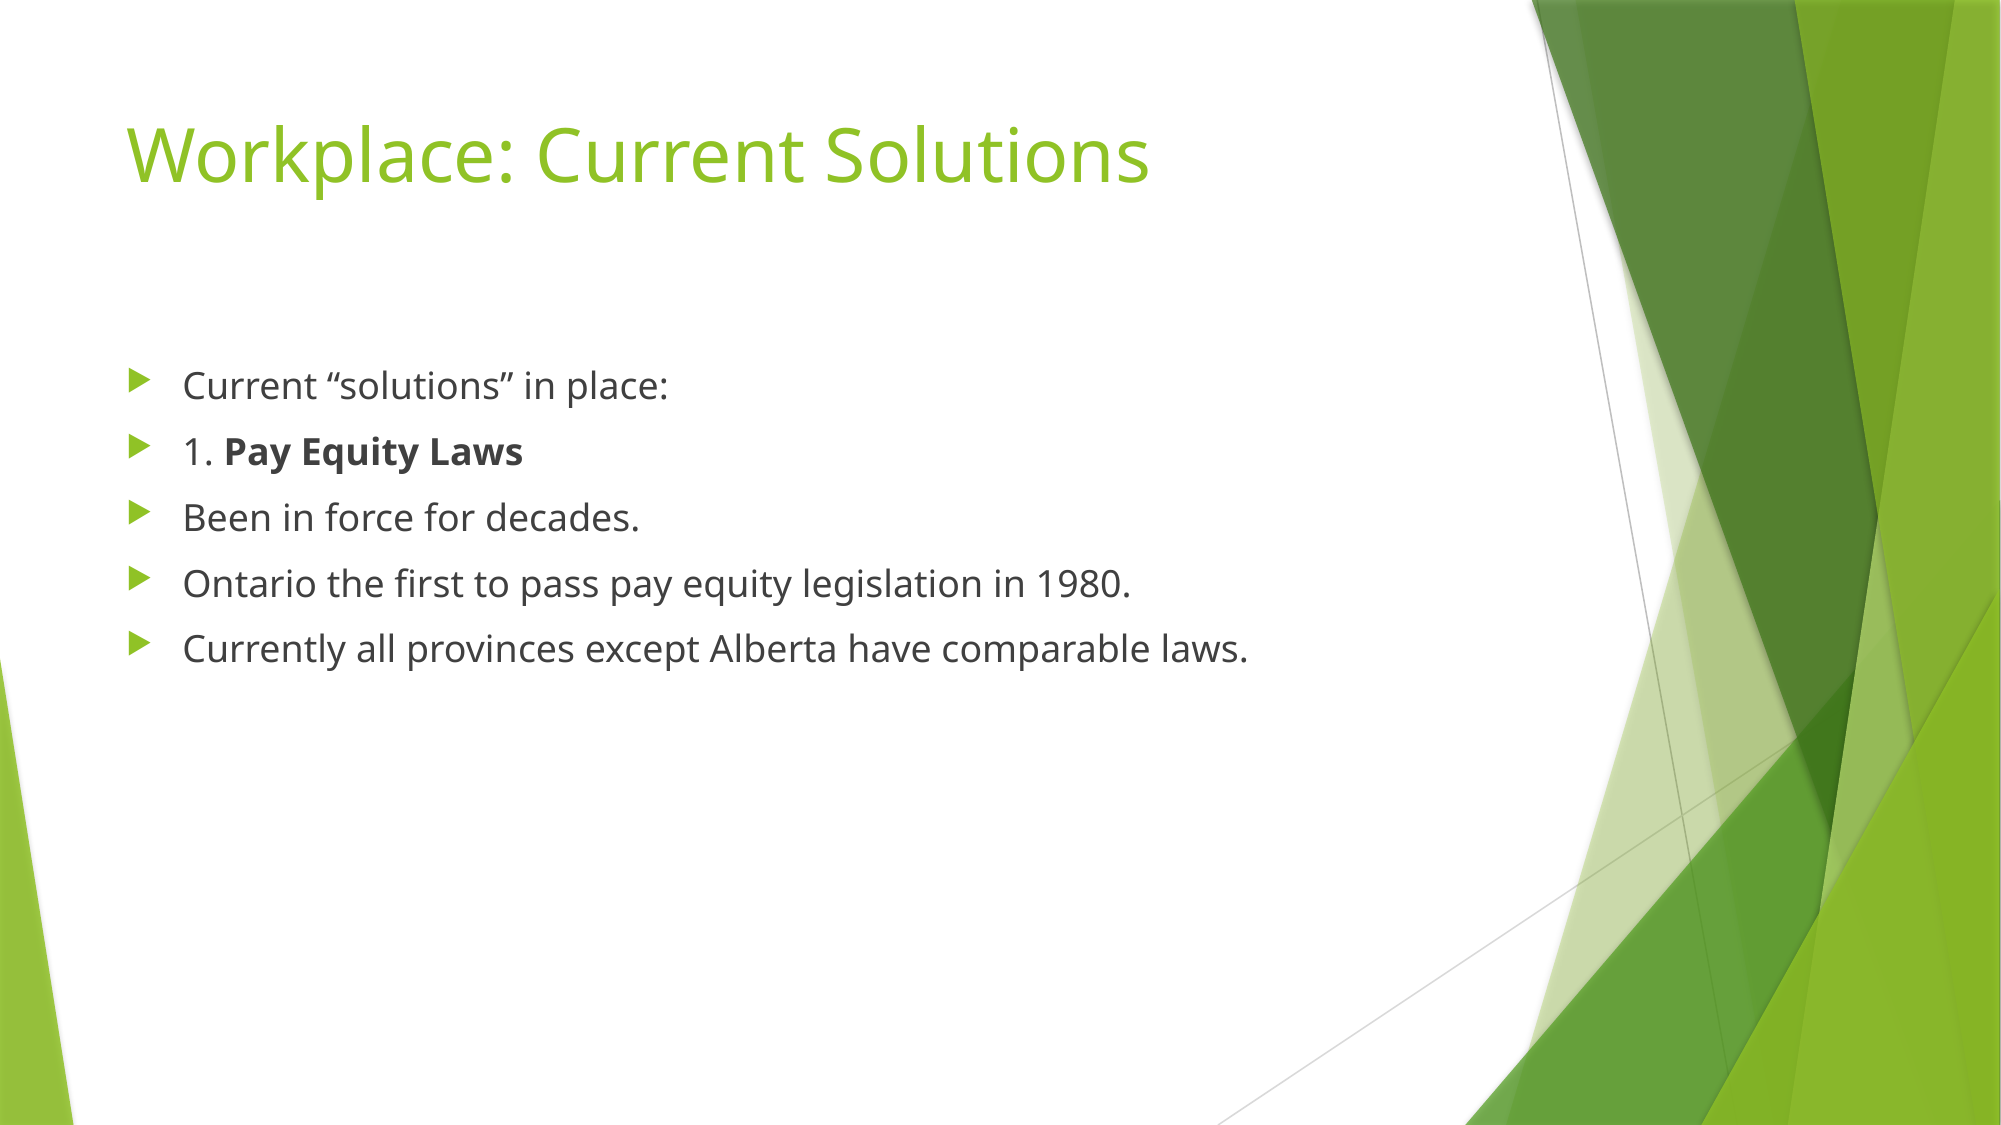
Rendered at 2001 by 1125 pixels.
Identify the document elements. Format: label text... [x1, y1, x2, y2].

title Workplace: Current Solutions [111, 99, 1522, 317]
list Current “solutions” in place: 1. Pay Equity Laws Been in force for decades. Ontario the first to pass pay equity legislation in 1980. Currently all provinces except Alberta have comparable laws. [111, 354, 1522, 992]
